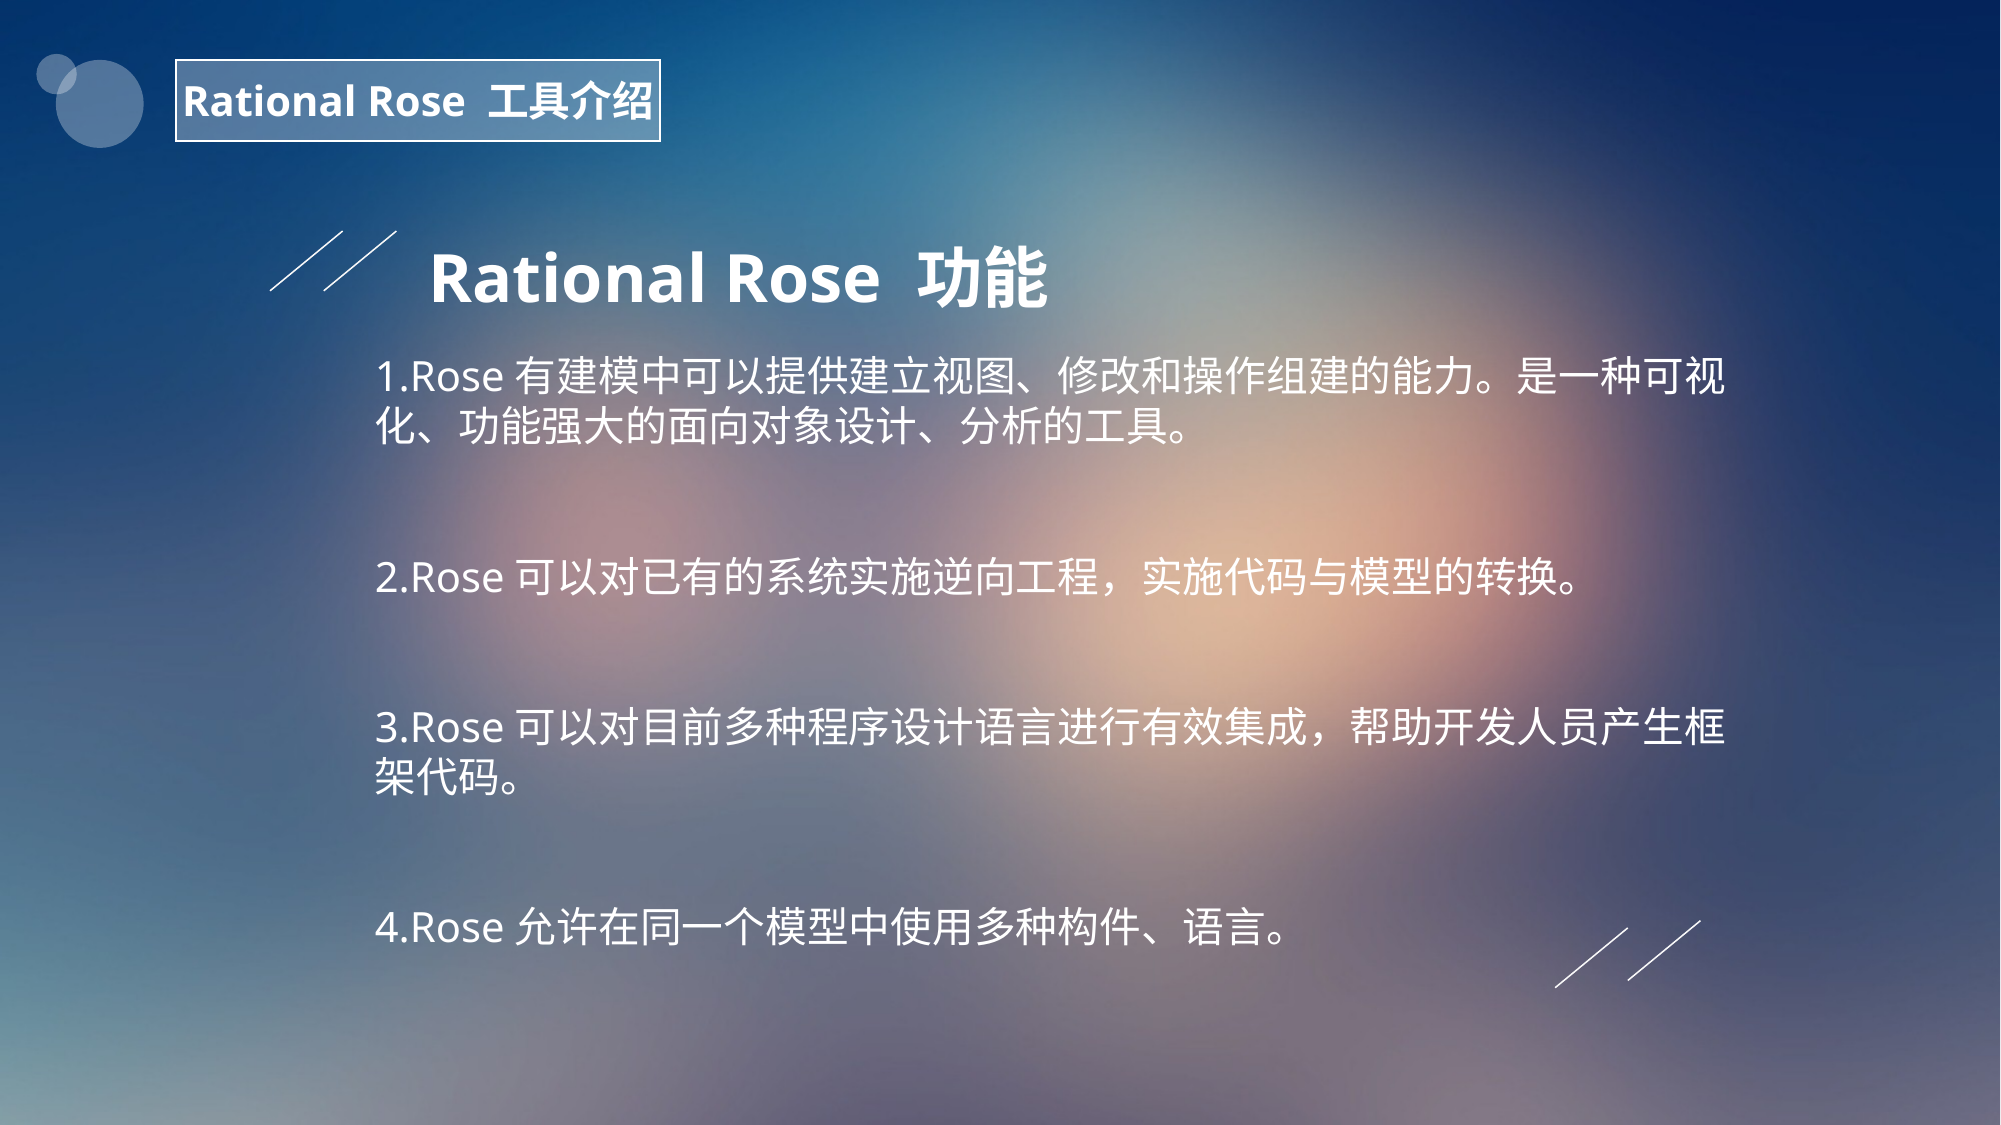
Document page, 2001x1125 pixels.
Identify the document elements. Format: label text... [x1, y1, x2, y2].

text_box Rational Rose 工具介绍 [161, 67, 675, 133]
text_box [175, 59, 661, 67]
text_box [36, 53, 144, 149]
text_box [175, 133, 661, 142]
picture [0, 0, 2001, 1125]
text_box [269, 228, 1746, 1065]
